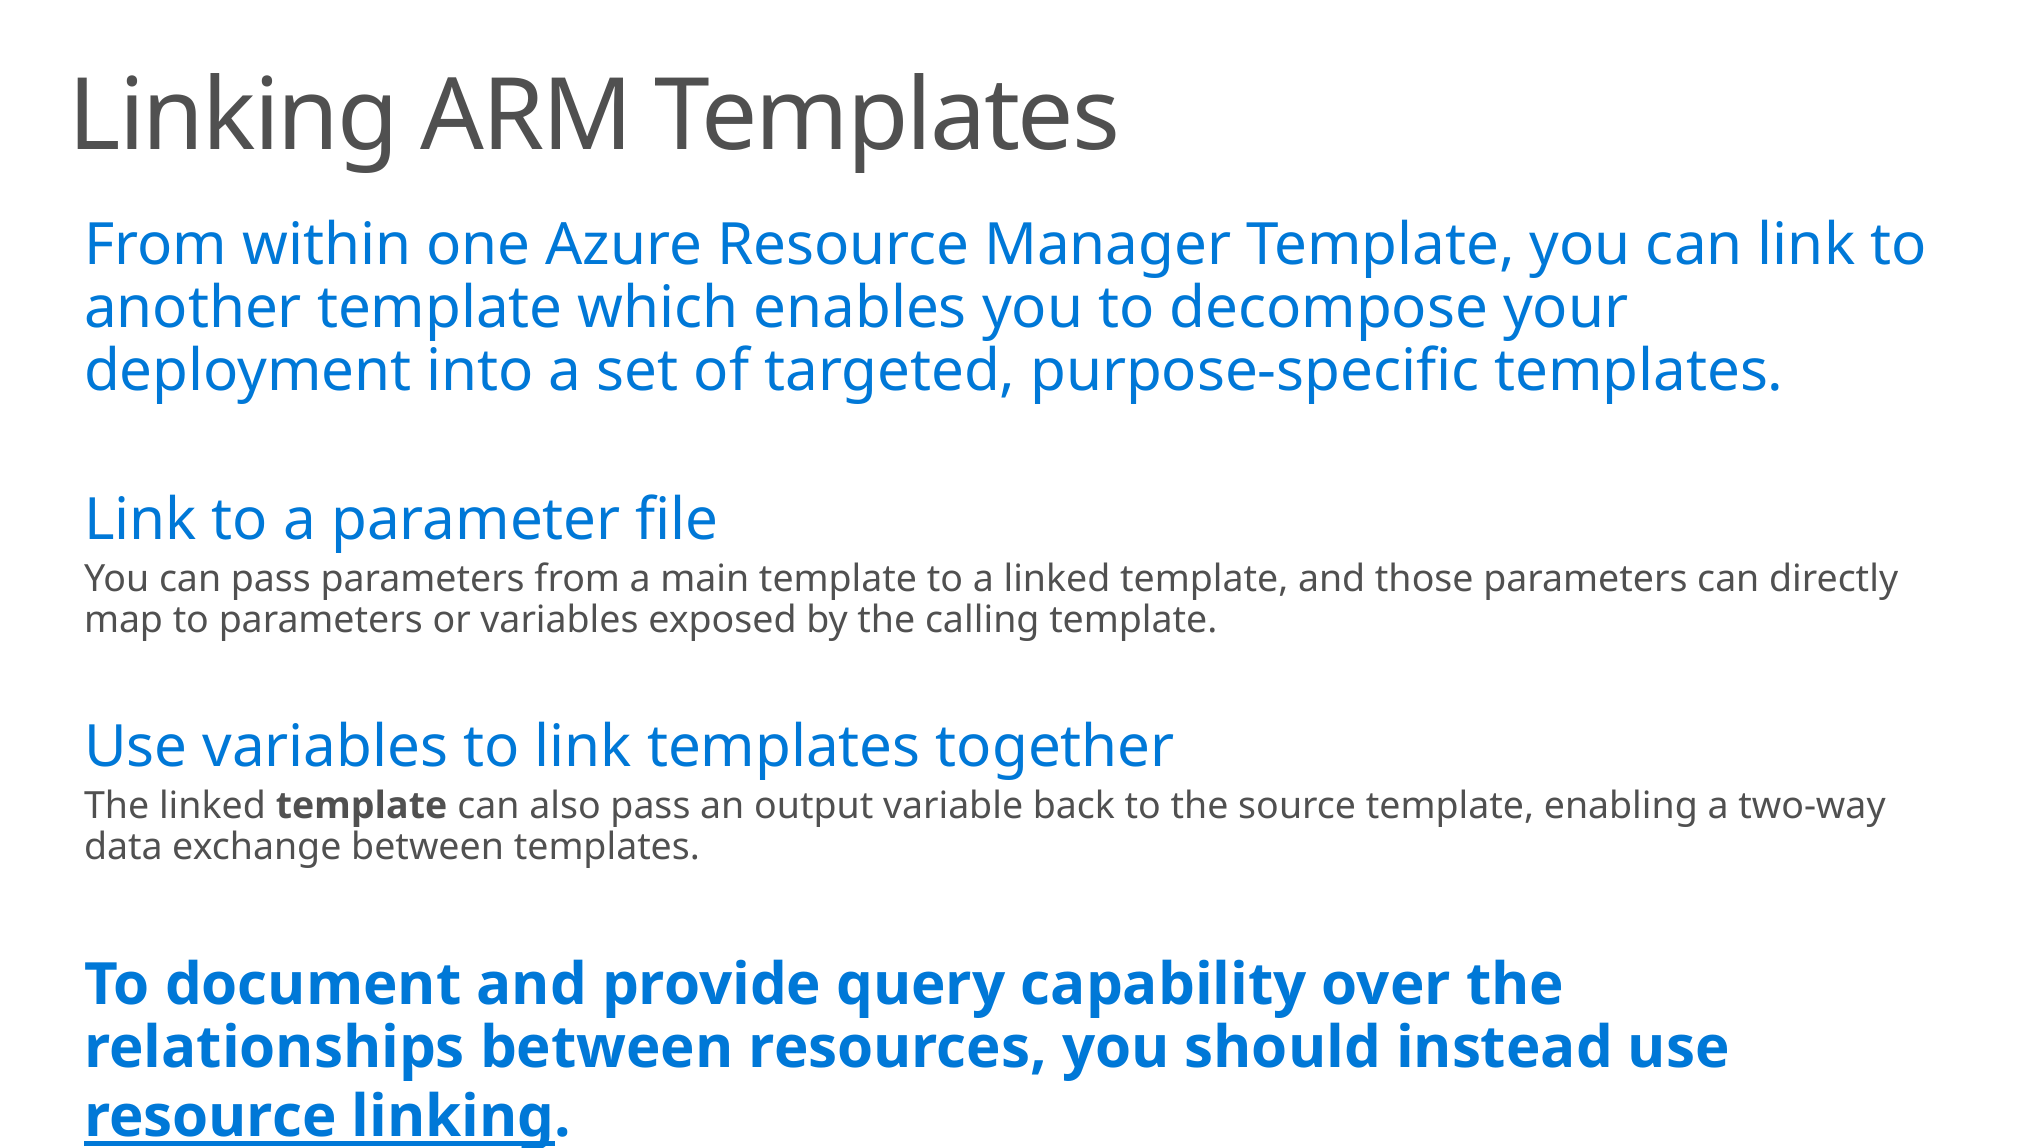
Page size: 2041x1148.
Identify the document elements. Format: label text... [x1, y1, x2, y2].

list From within one Azure Resource Manager Template, you can link to another template which enables you to decompose your deployment into a set of targeted, purpose-specific templates. Link to a parameter file You can pass parameters from a main template to a linked template, and those parameters can directly map to parameters or variables exposed by the calling template. Use variables to link templates together The linked template can also pass an output variable back to the source template, enabling a two-way data exchange between templates. To document and provide query capability over the relationships between resources, you should instead use resource linking. [60, 199, 1980, 1131]
title Linking ARM Templates [45, 48, 1996, 199]
